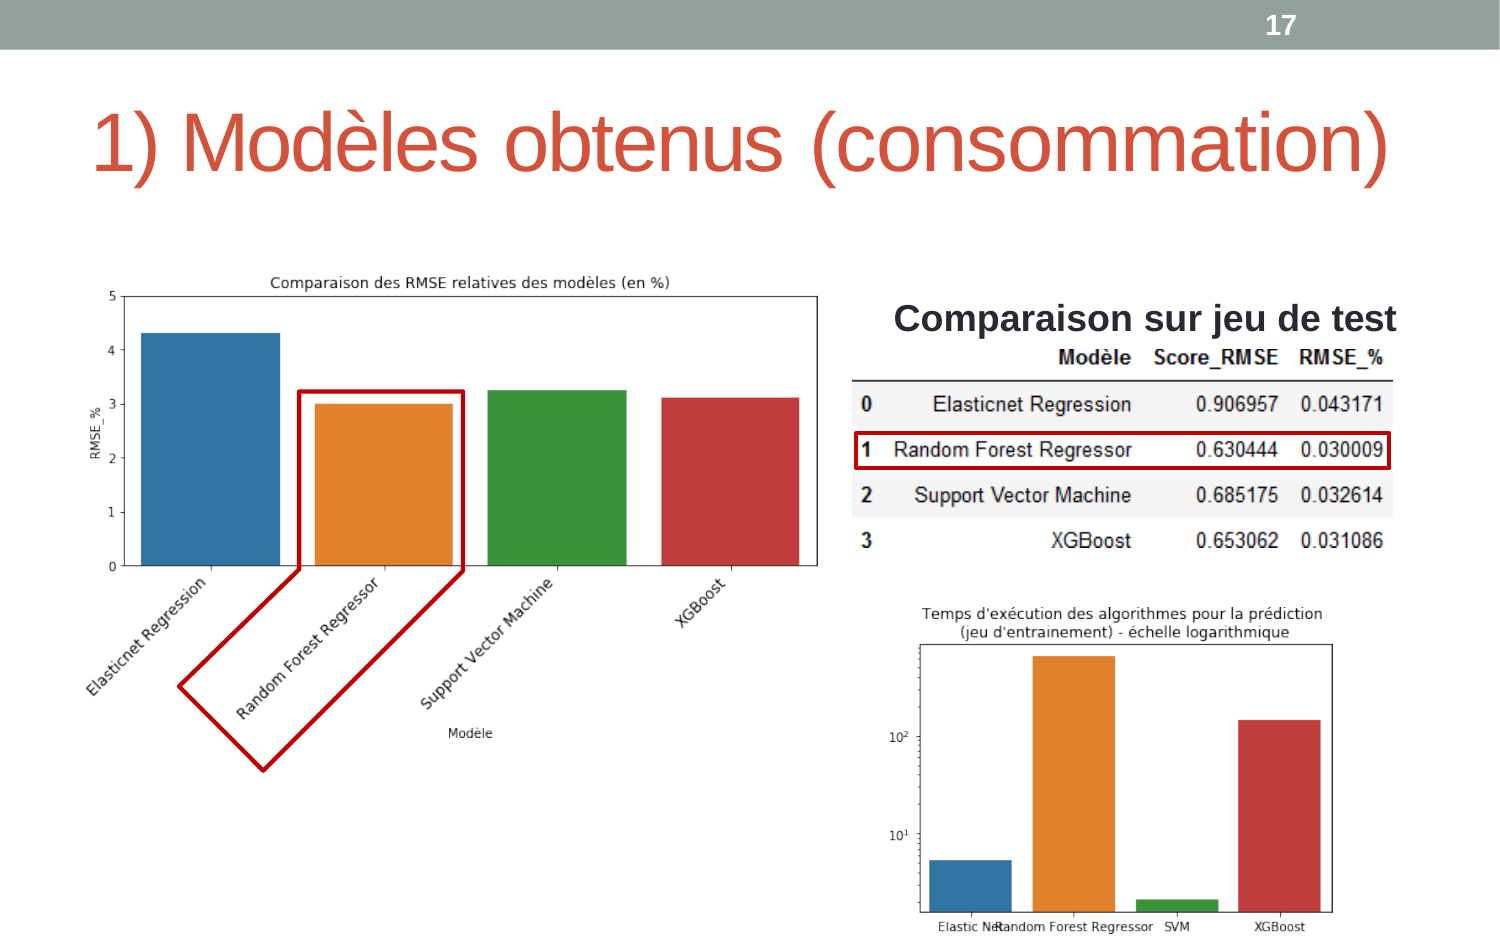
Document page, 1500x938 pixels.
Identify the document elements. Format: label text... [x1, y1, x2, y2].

title 1) Modèles obtenus (consommation) Comparaison sur jeu de test [87, 52, 1447, 349]
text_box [84, 276, 818, 771]
text_box 17 [1263, 4, 1300, 42]
picture [852, 349, 1393, 548]
picture [890, 607, 1333, 934]
